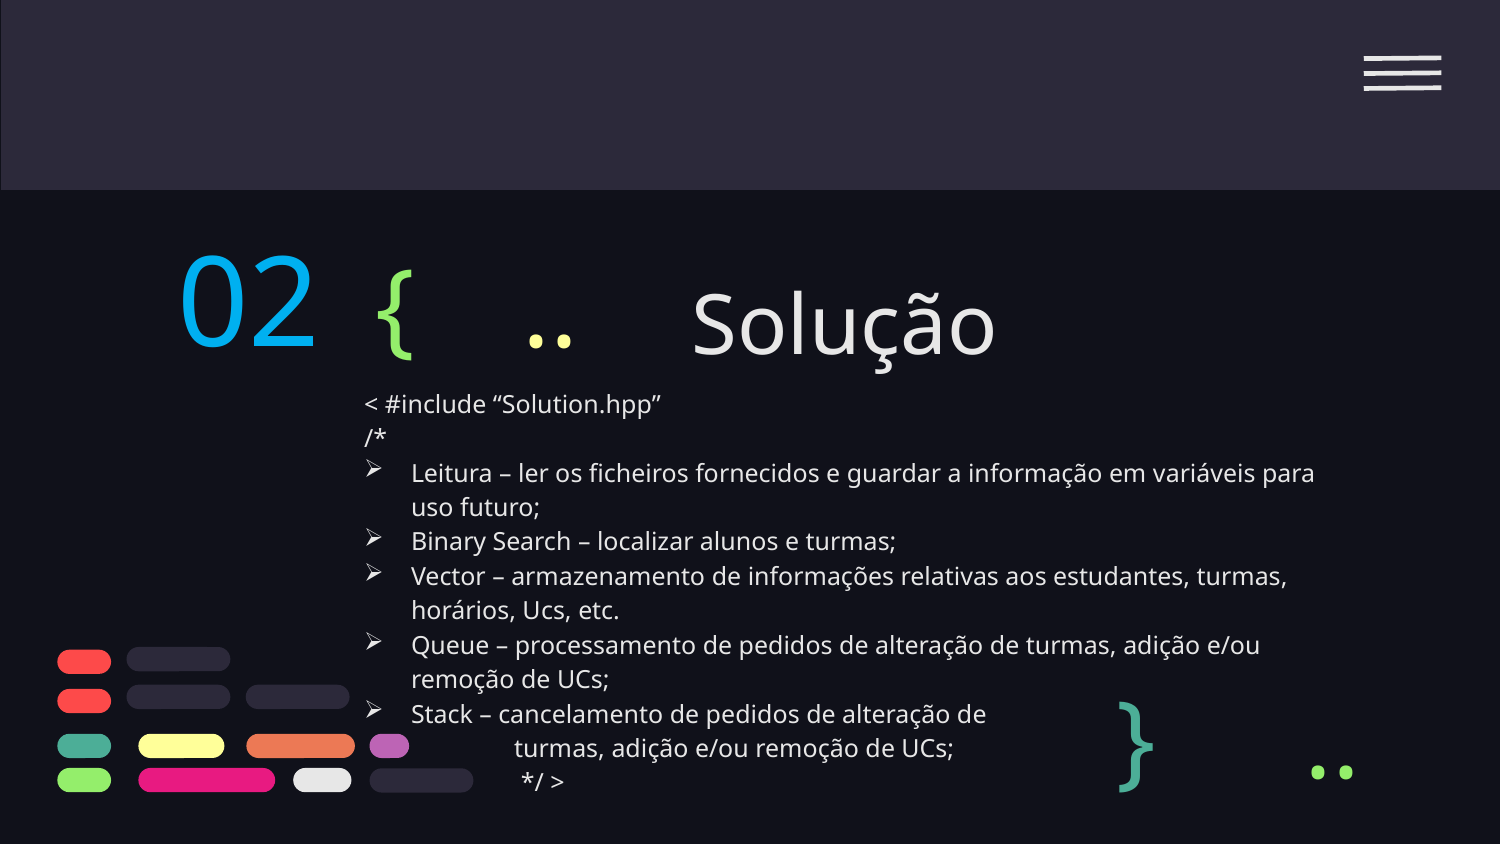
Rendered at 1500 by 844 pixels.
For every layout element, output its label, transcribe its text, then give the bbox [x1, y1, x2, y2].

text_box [57, 646, 474, 793]
text_box .. [1215, 692, 1376, 782]
title 02 [162, 221, 434, 372]
title Solução [300, 222, 1390, 420]
subtitle < #include “Solution.hpp” /* Leitura – ler os ficheiros fornecidos e guardar a informação em variáveis para uso futuro; Binary Search – localizar alunos e turmas; Vector – armazenamento de informações relativas aos estudantes, turmas, horários, Ucs, etc. Queue – processamento de pedidos de alteração de turmas, adição e/ou remoção de UCs; Stack – cancelamento de pedidos de alteração de turmas, adição e/ou remoção de UCs; */ > [349, 368, 1341, 416]
text_box { [360, 225, 476, 368]
text_box .. [433, 260, 594, 351]
text_box } [1101, 657, 1188, 782]
